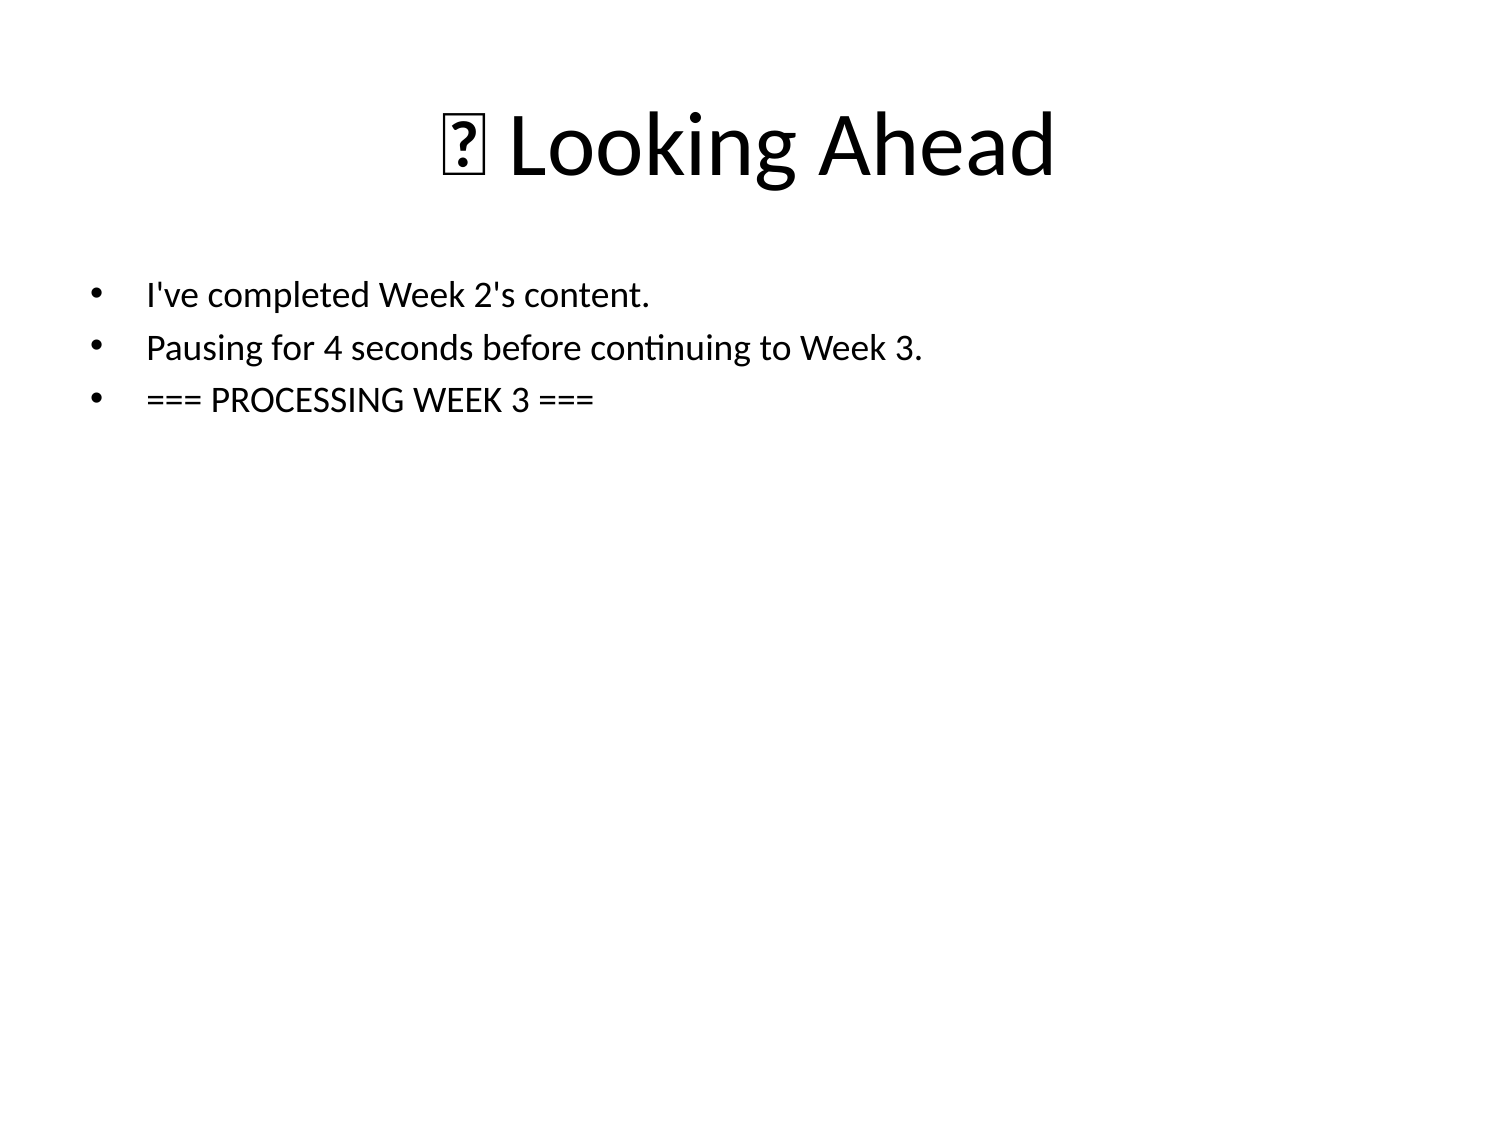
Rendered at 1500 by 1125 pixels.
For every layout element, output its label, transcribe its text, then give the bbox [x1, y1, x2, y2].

title 🚀 Looking Ahead [75, 45, 1425, 233]
list I've completed Week 2's content. Pausing for 4 seconds before continuing to Week 3. === PROCESSING WEEK 3 === [75, 262, 1425, 1005]
